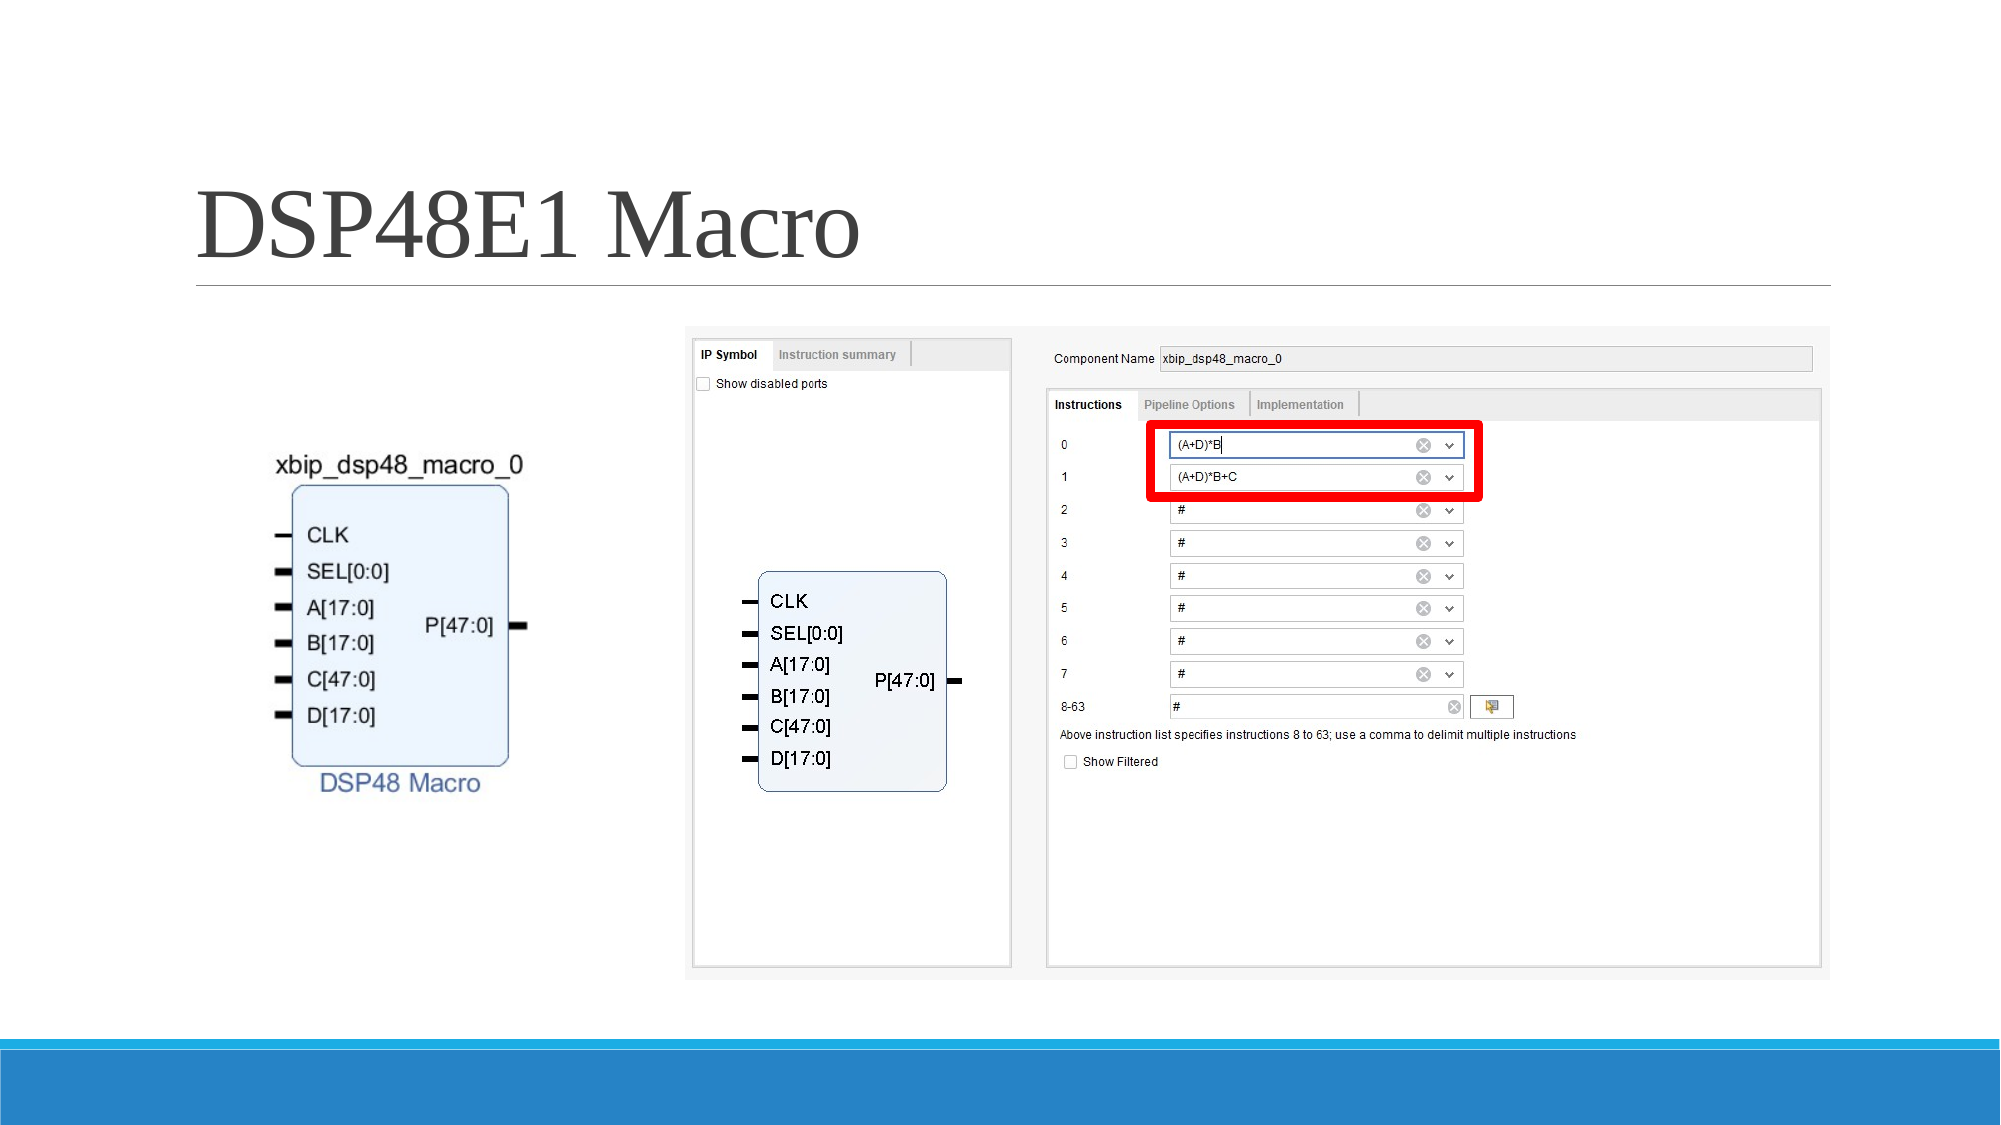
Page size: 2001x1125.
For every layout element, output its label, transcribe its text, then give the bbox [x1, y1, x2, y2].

picture [685, 326, 1831, 981]
picture [247, 441, 553, 813]
title DSP48E1 Macro [180, 47, 1830, 285]
